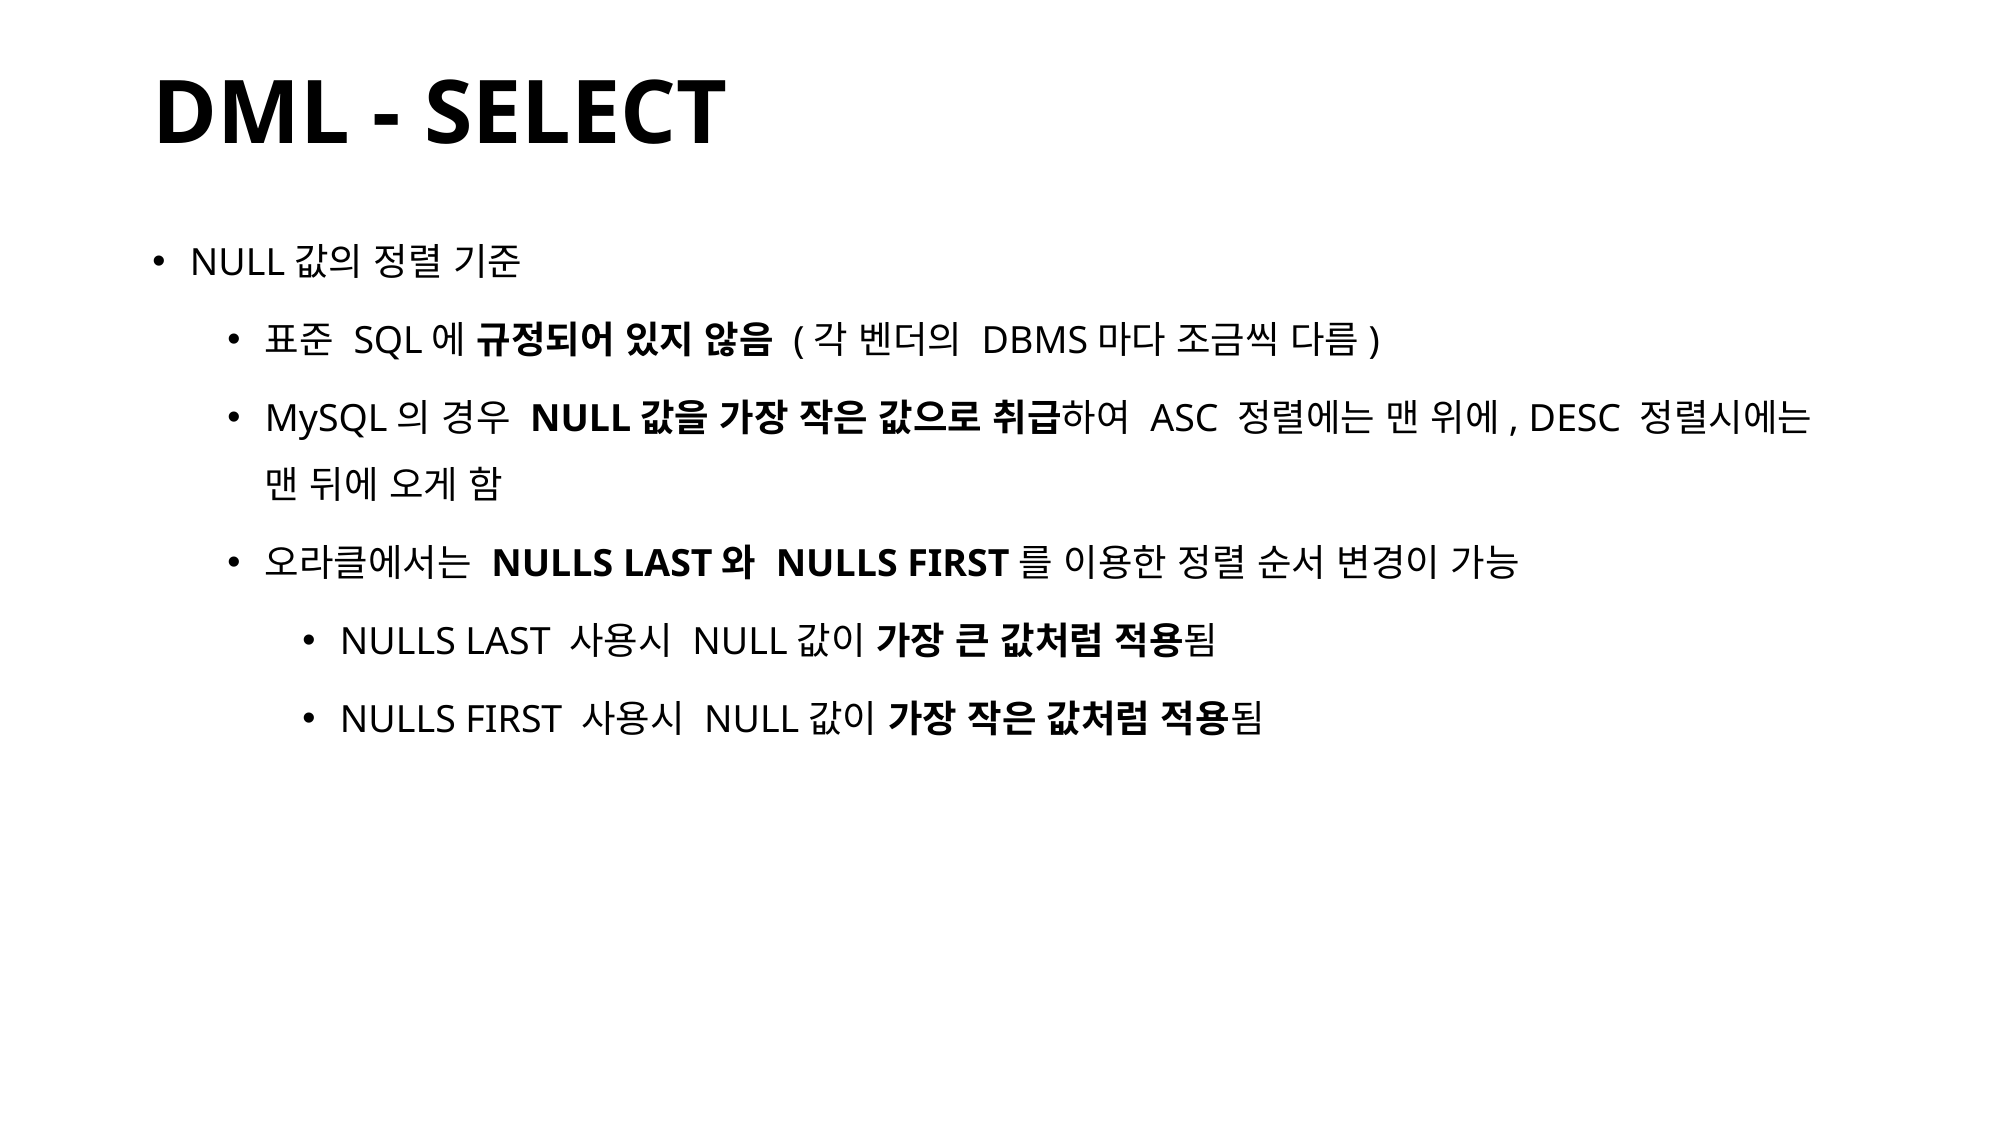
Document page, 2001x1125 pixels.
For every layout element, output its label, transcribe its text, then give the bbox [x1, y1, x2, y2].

title DML - SELECT [137, 59, 1863, 170]
list NULL값의 정렬 기준 표준 SQL에 규정되어 있지 않음 (각 벤더의 DBMS마다 조금씩 다름) MySQL의 경우 NULL값을 가장 작은 값으로 취급하여 ASC 정렬에는 맨 위에, DESC 정렬시에는 맨 뒤에 오게 함 오라클에서는 NULLS LAST와 NULLS FIRST를 이용한 정렬 순서 변경이 가능 NULLS LAST 사용시 NULL값이 가장 큰 값처럼 적용됨 NULLS FIRST 사용시 NULL값이 가장 작은 값처럼 적용됨 [137, 207, 1863, 1014]
